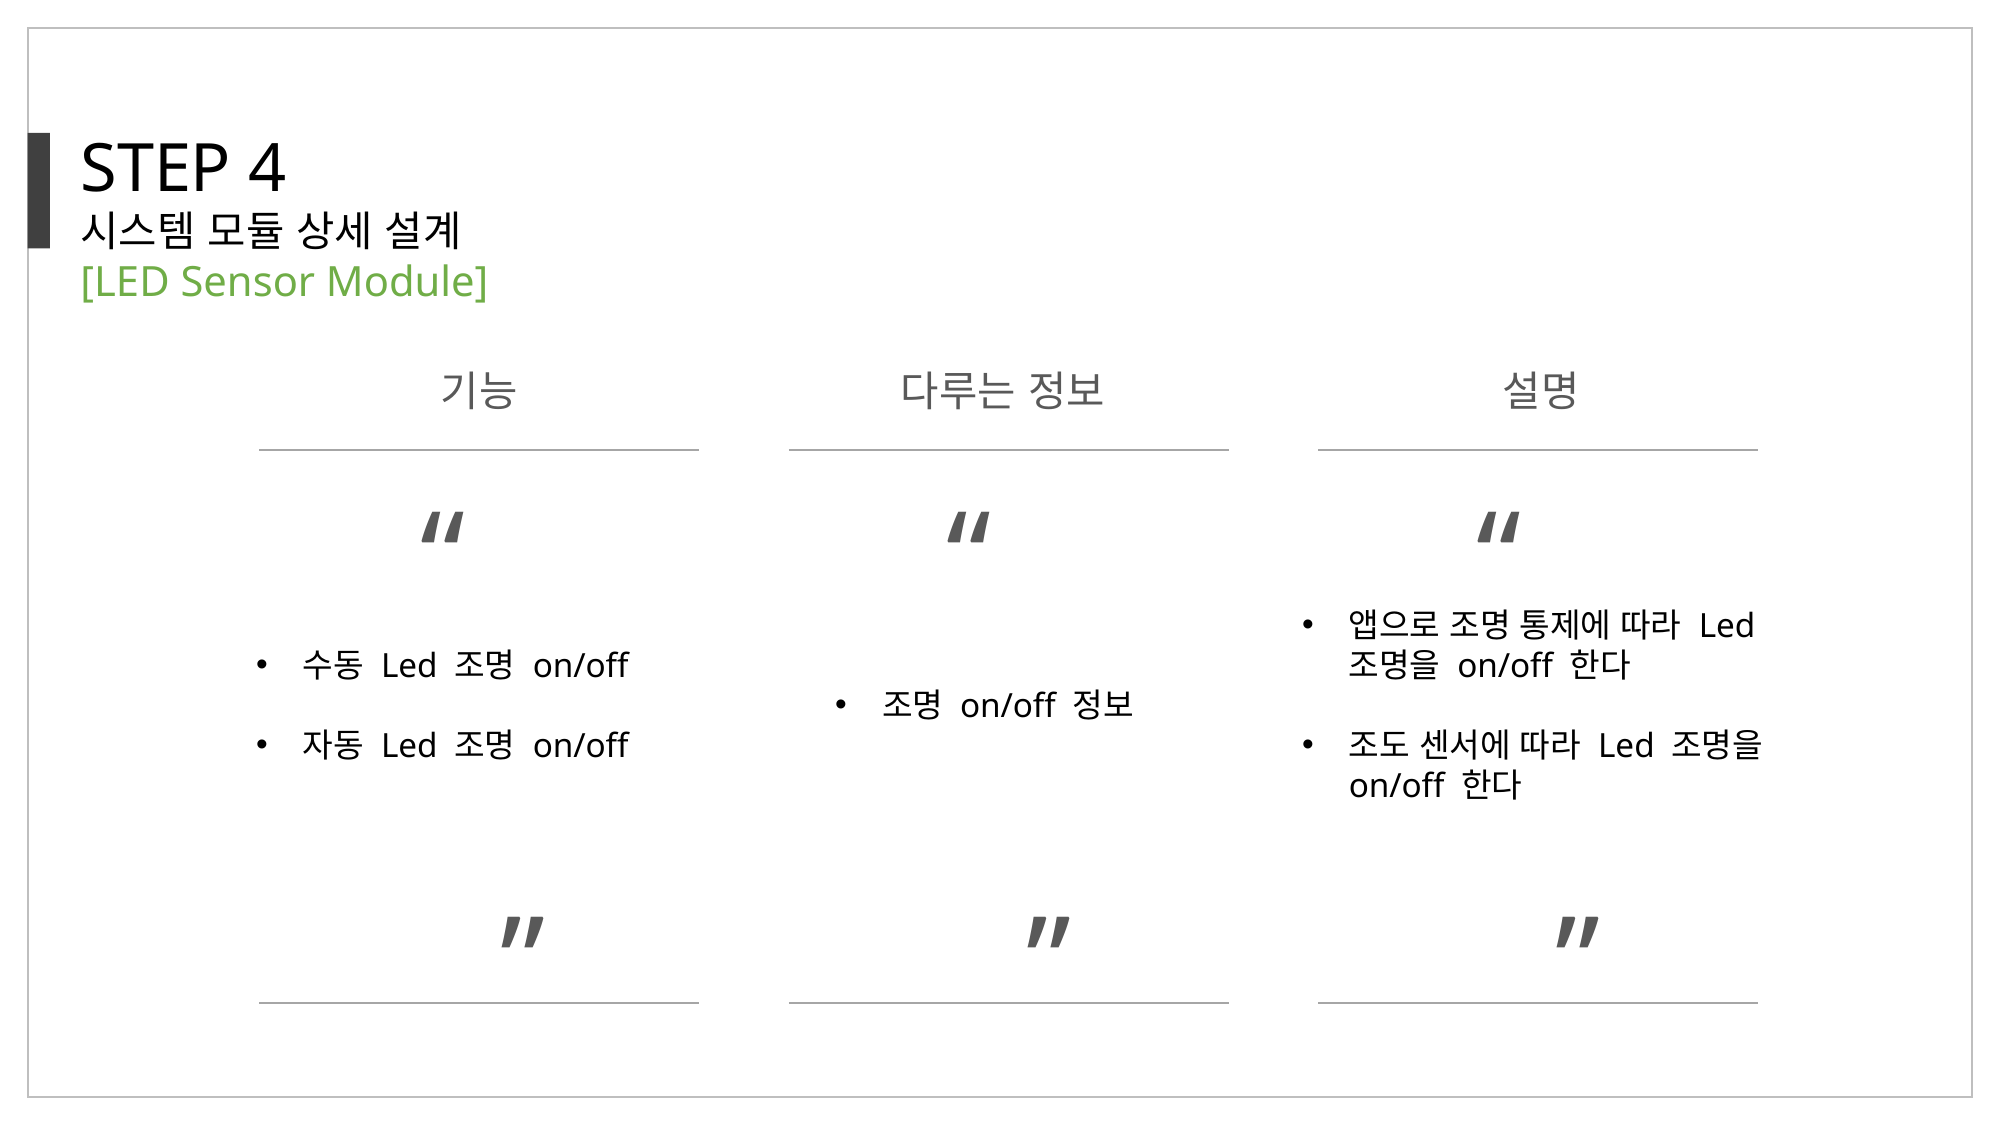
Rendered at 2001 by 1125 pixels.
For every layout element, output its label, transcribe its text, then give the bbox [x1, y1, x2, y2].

text_box [27, 27, 1973, 1098]
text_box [49, 356, 1971, 1064]
text_box [27, 132, 51, 249]
text_box STEP 4 시스템 모듈 상세 설계 [LED Sensor Module] [65, 117, 863, 356]
